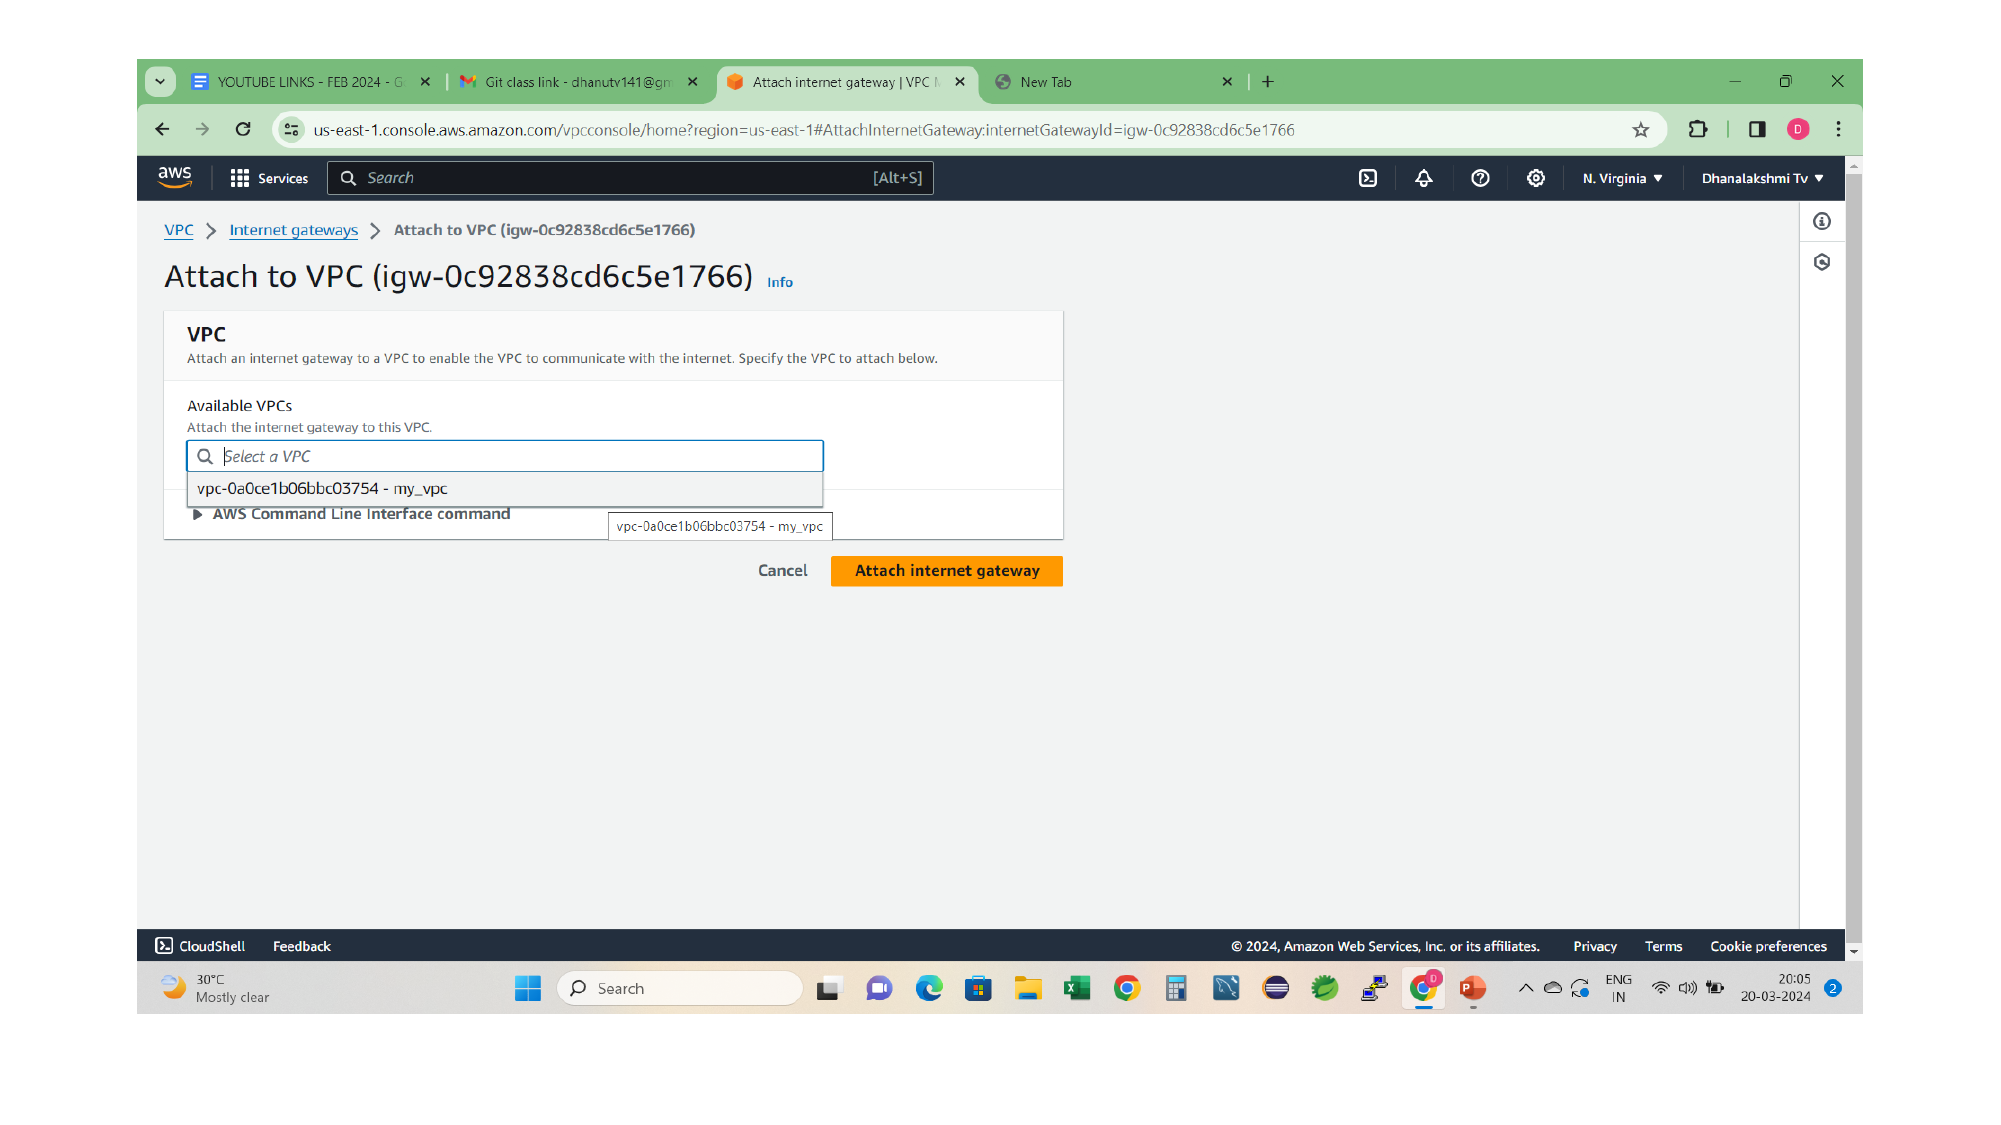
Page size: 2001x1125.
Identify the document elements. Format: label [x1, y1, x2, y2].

list [137, 59, 1863, 1014]
